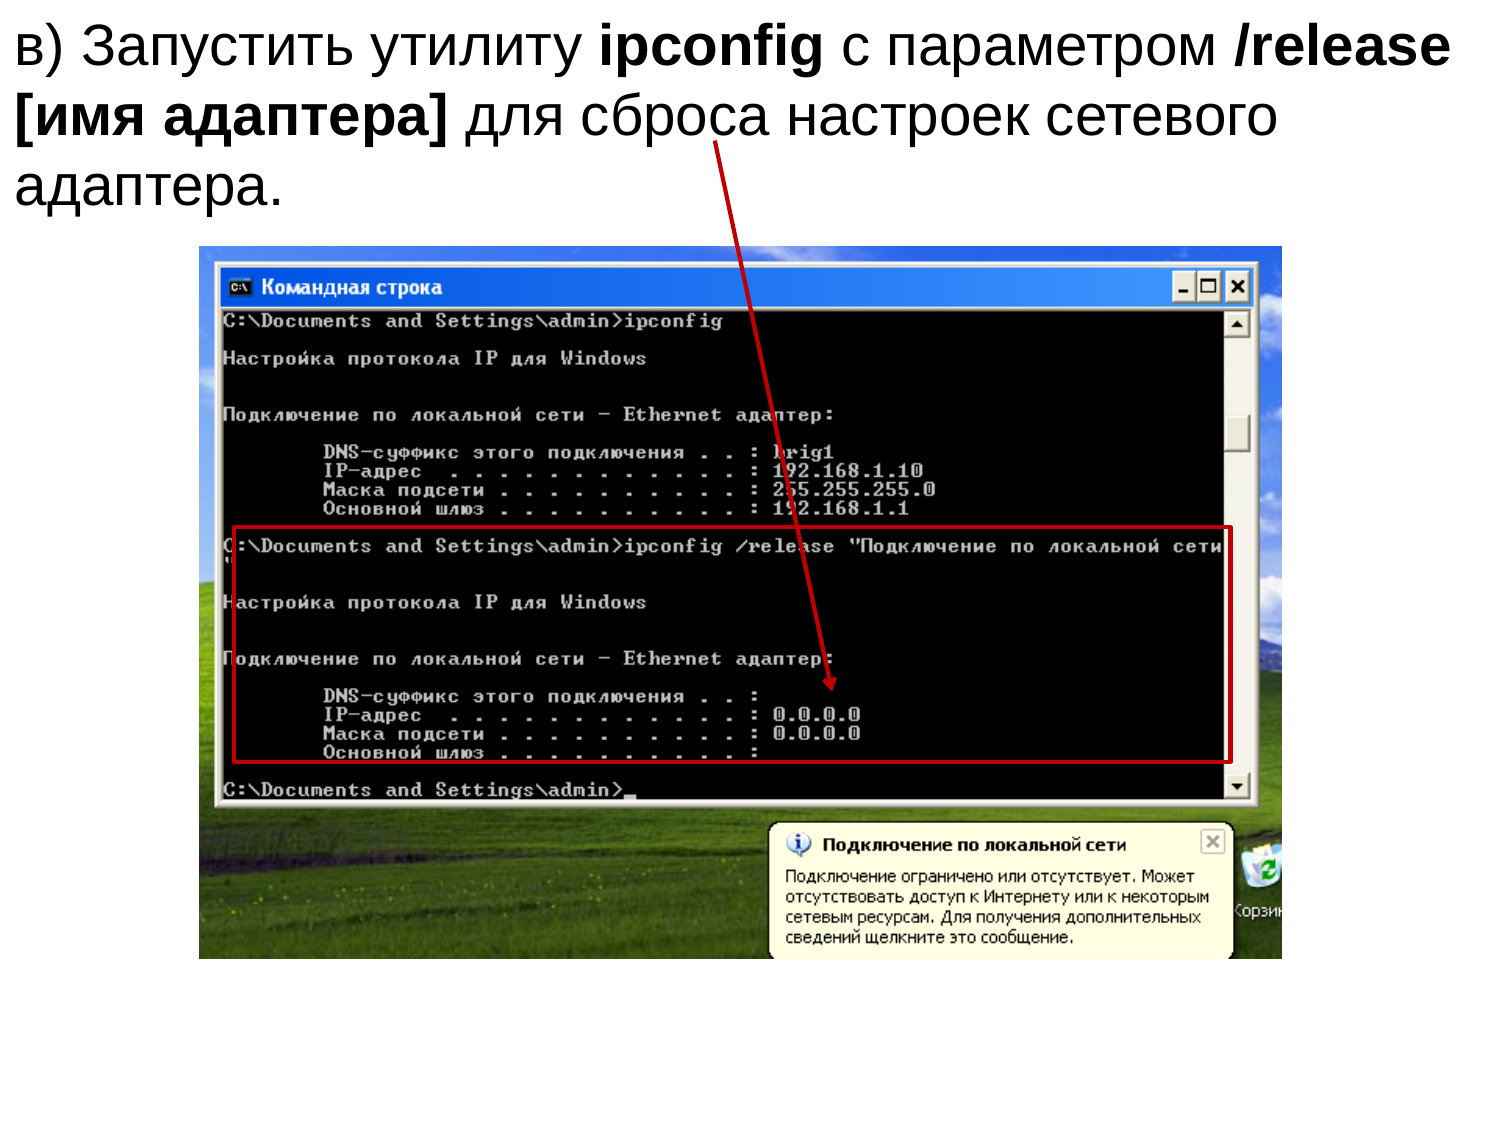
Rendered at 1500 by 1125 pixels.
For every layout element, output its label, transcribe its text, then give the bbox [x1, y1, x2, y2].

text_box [198, 245, 1283, 959]
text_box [497, 357, 1050, 475]
text_box в) Запустить утилиту ipconfig с параметром /release [имя адаптера] для сброса настроек сетевого адаптера. [0, 0, 1500, 225]
